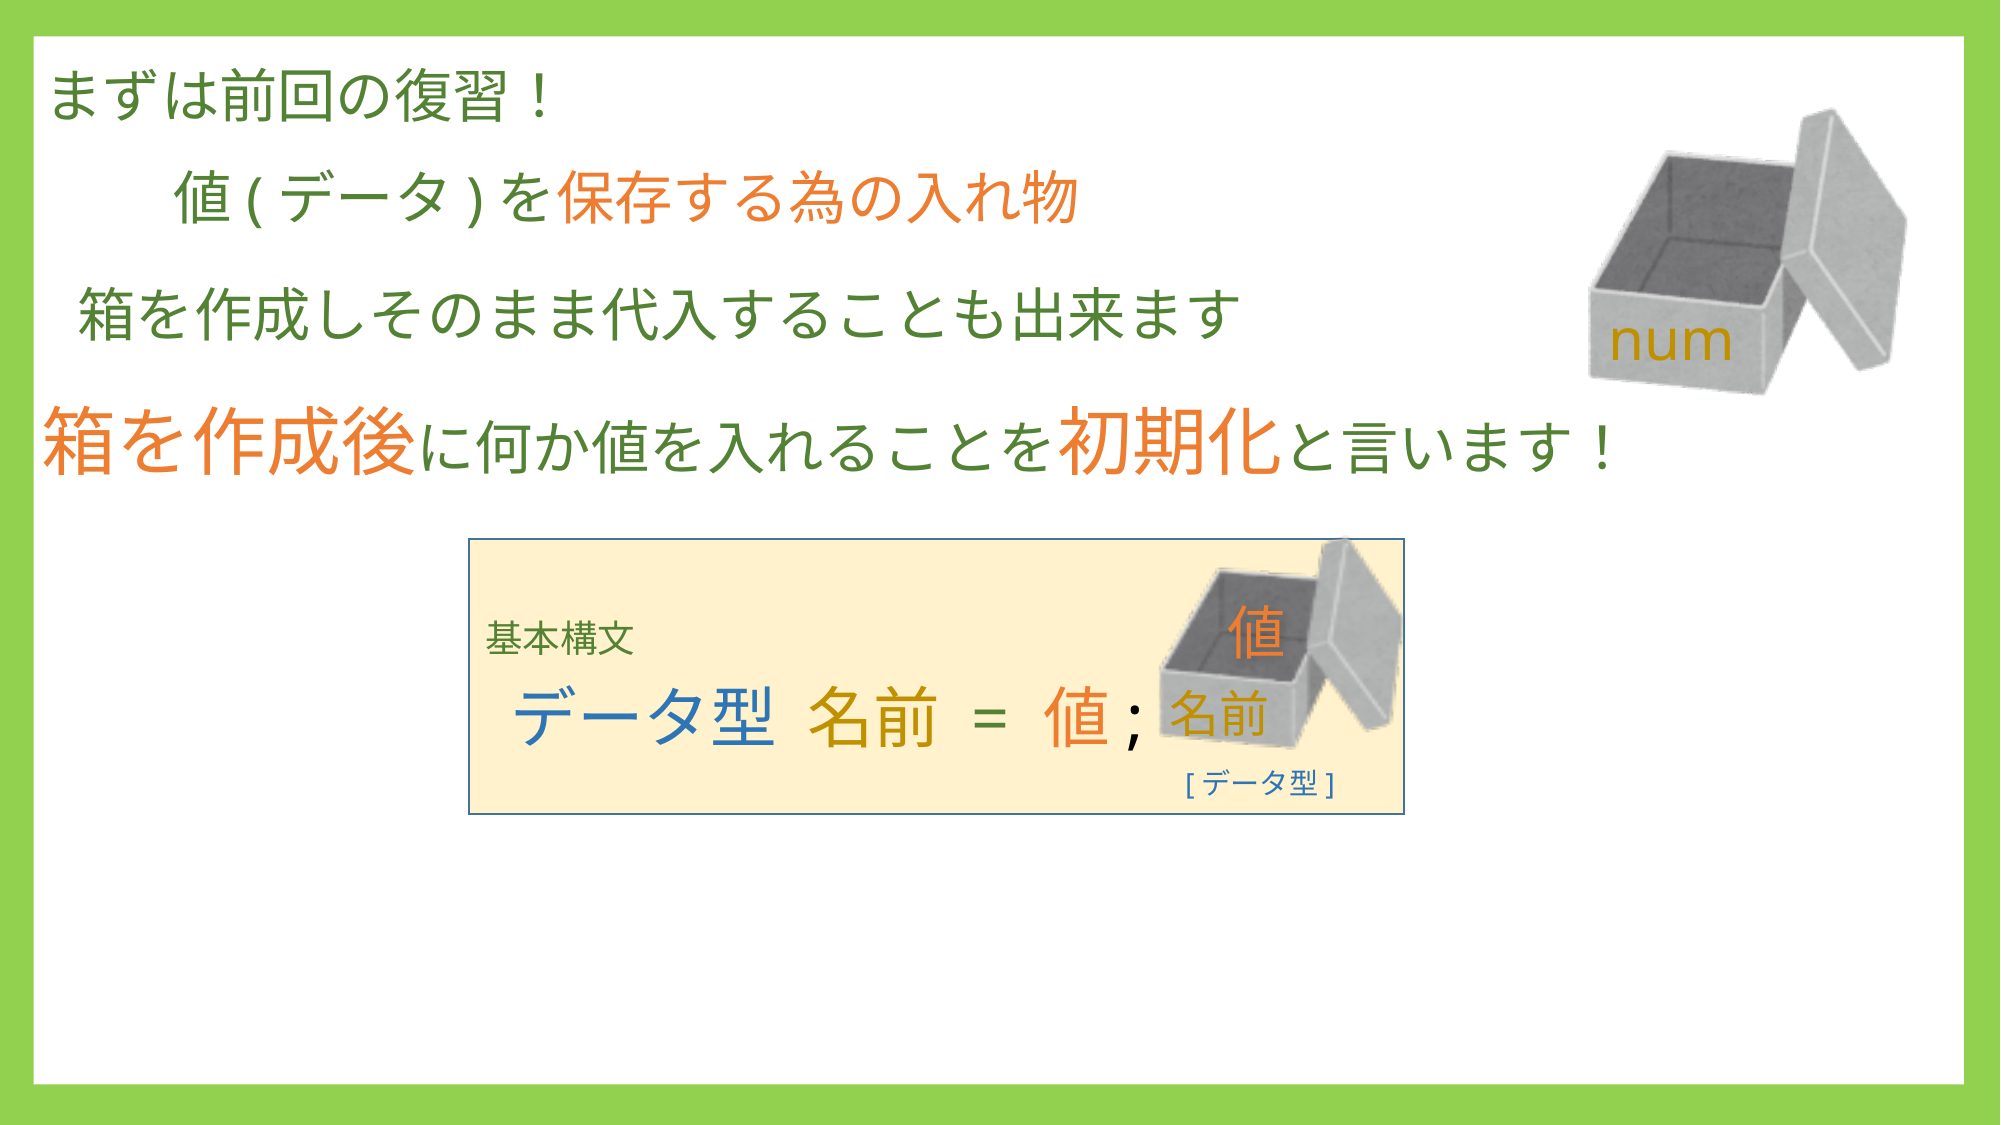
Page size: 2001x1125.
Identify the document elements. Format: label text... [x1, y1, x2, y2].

text_box [データ型] [1170, 775, 1350, 808]
text_box 箱を作成後に何か値を入れることを初期化と言います！ [26, 386, 1647, 492]
text_box 値(データ)を保存する為の入れ物 [9, 83, 1096, 239]
text_box 基本構文 [470, 607, 651, 668]
text_box [1159, 775, 1405, 815]
text_box [468, 538, 1152, 815]
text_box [1152, 529, 1417, 775]
text_box 箱を作成しそのまま代入することも出来ます [63, 270, 1258, 356]
picture [1577, 97, 1924, 431]
text_box データ型 名前 = 値; [495, 668, 1159, 843]
text_box まずは前回の復習！ [29, 52, 584, 137]
